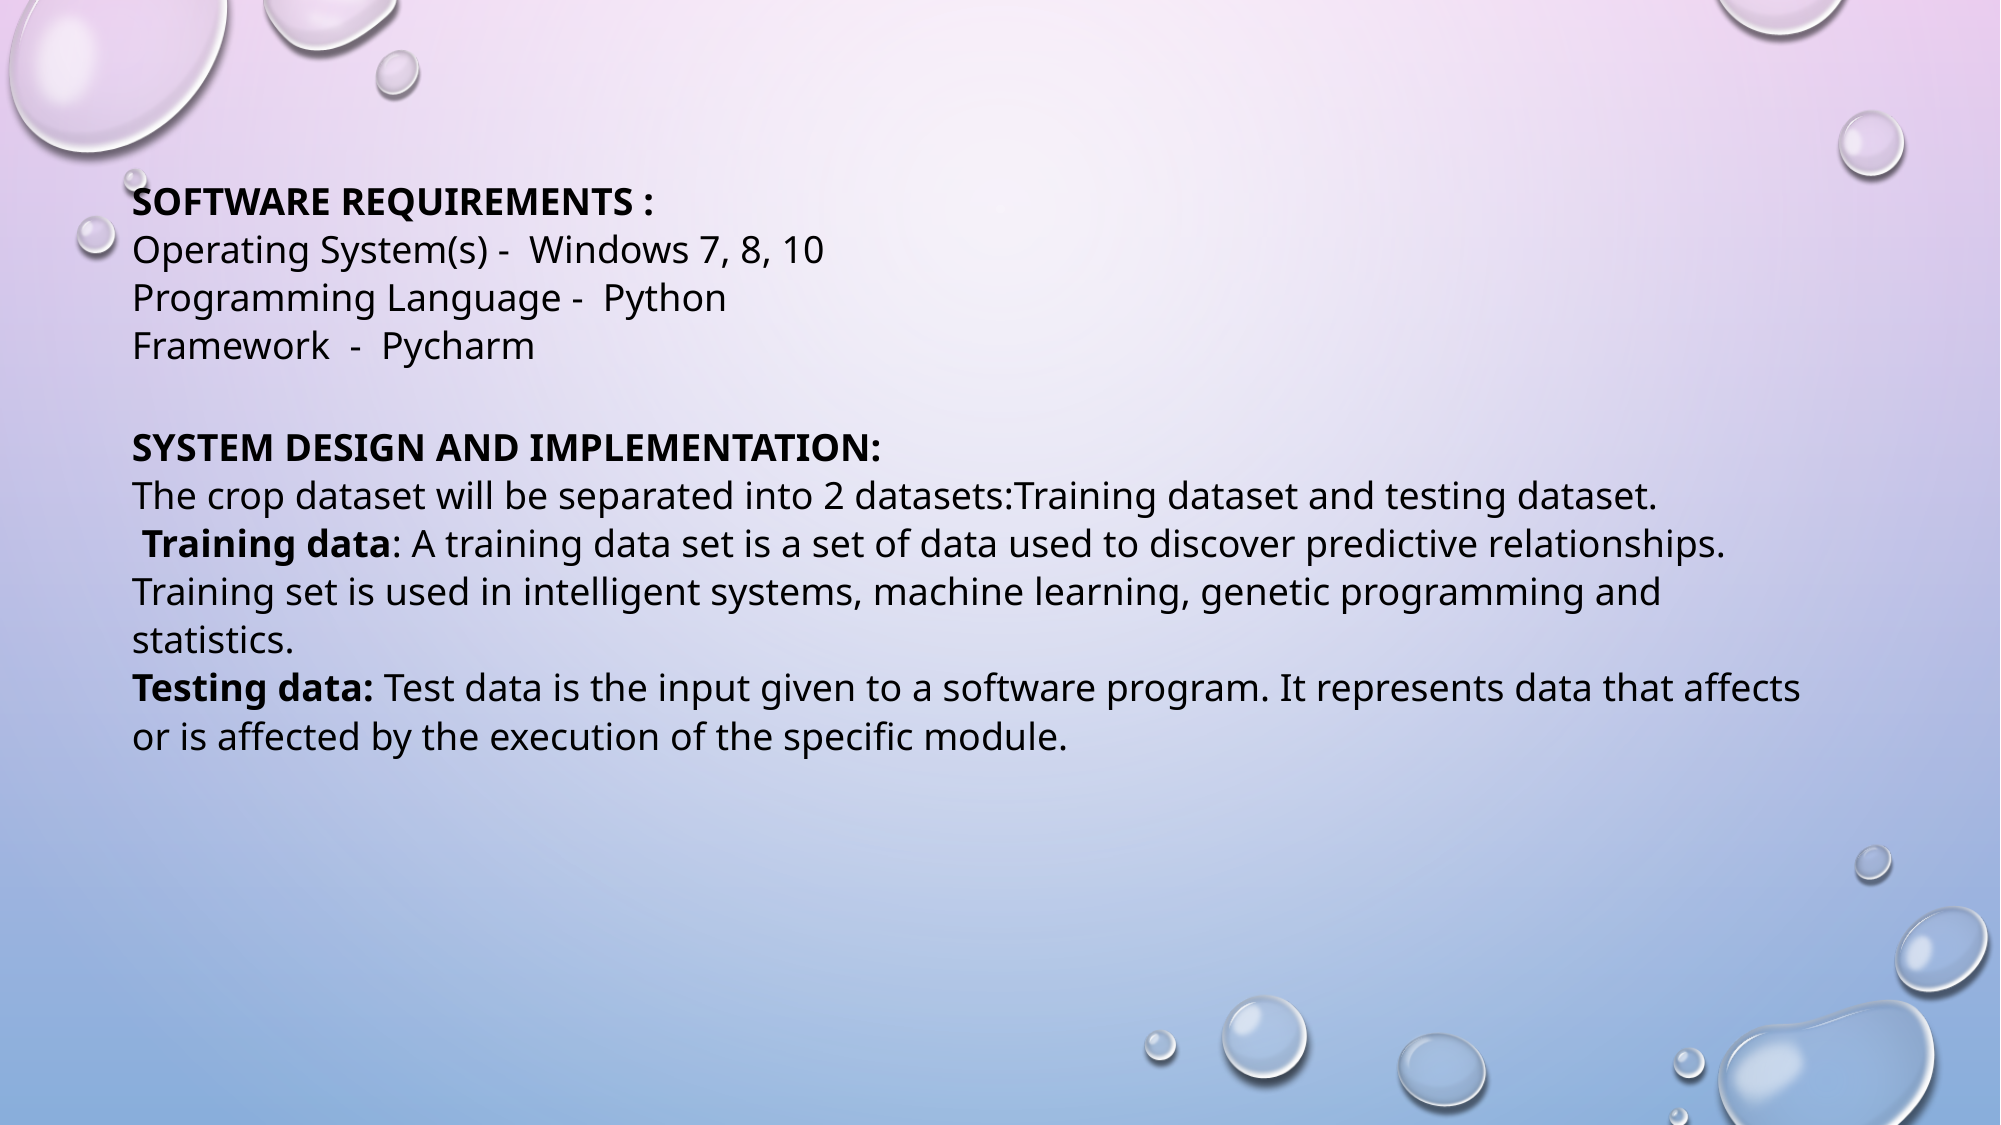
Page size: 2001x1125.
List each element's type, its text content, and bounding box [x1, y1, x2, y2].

text_box SOFTWARE REQUIREMENTS : Operating System(s) - Windows 7, 8, 10 Programming Language - Python Framework - Pycharm SYSTEM DESIGN AND IMPLEMENTATION: The crop dataset will be separated into 2 datasets:Training dataset and testing dataset. Training data: A training data set is a set of data used to discover predictive relationships. Training set is used in intelligent systems, machine learning, genetic programming and statistics. Testing data: Test data is the input given to a software program. It represents data that affects or is affected by the execution of the specific module. [117, 167, 1838, 765]
picture [0, 0, 2000, 1125]
